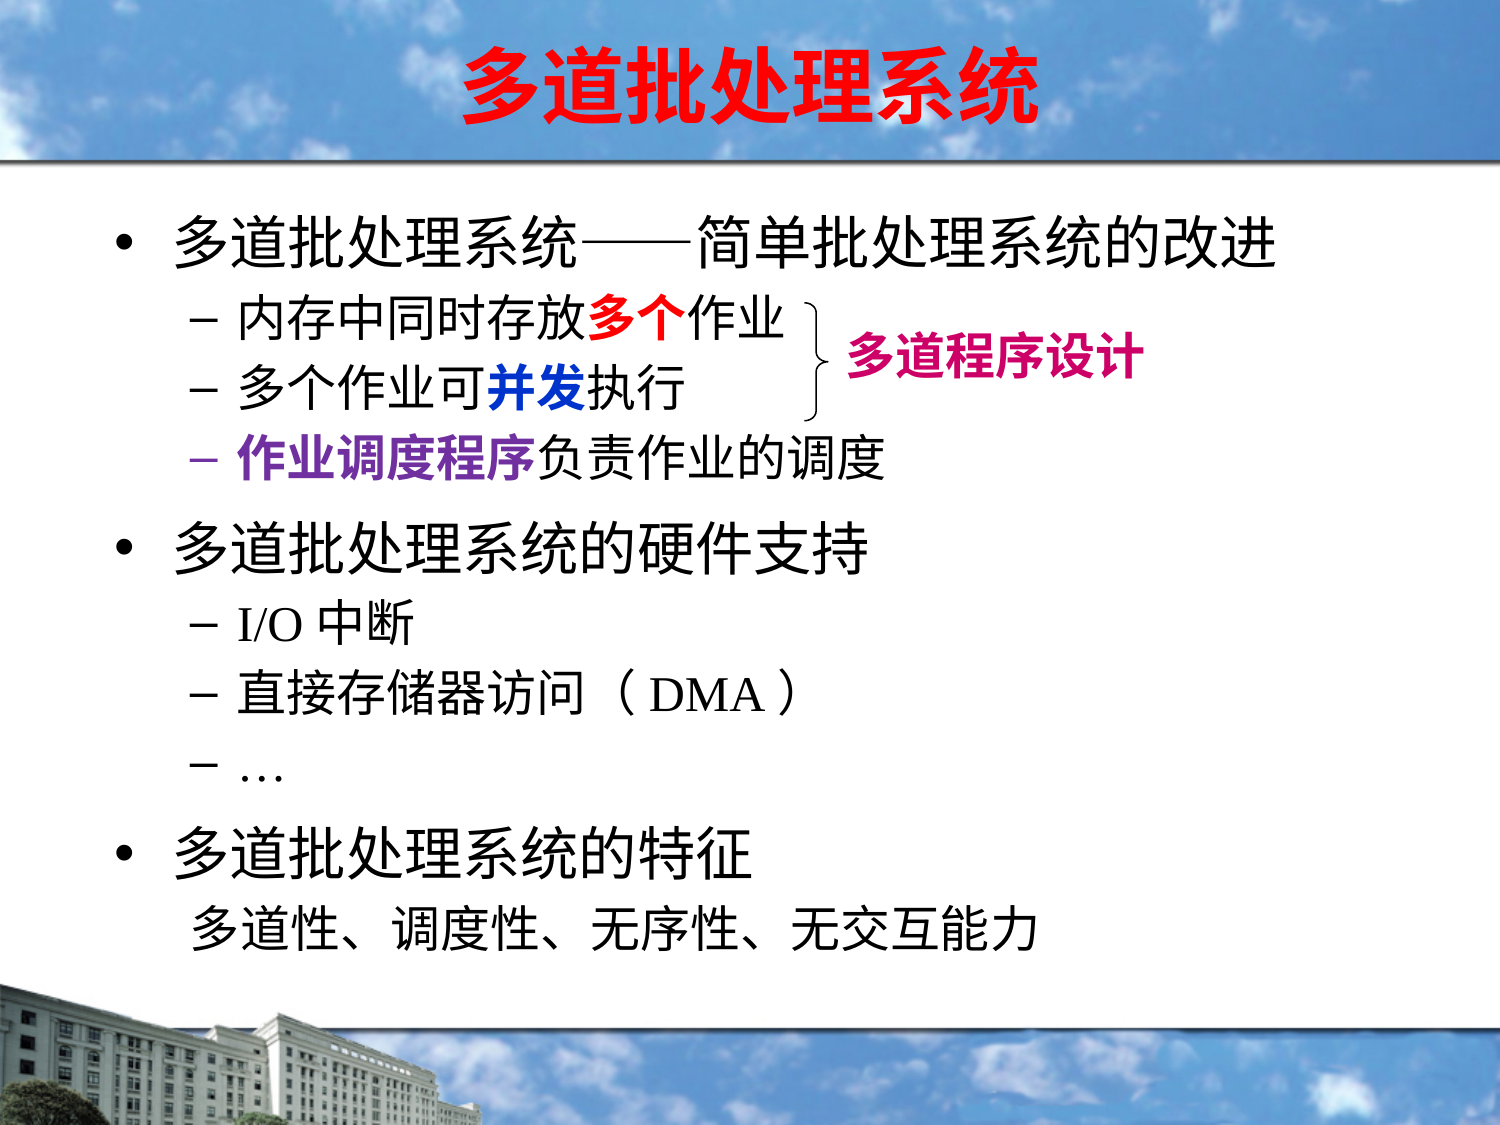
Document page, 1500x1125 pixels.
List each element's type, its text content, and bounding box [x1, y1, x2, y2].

title 多道批处理系统 [75, 7, 1425, 161]
text_box 多道程序设计 [830, 316, 1164, 392]
text_box [804, 302, 828, 421]
picture [0, 0, 1500, 1125]
text_box 多道批处理系统——简单批处理系统的改进 内存中同时存放多个作业 多个作业可并发执行 作业调度程序负责作业的调度 多道批处理系统的硬件支持 I/O中断 直接存储器访问（DMA） … 多道批处理系统的特征 多道性、调度性、无序性、无交互能力 [100, 184, 1471, 1012]
